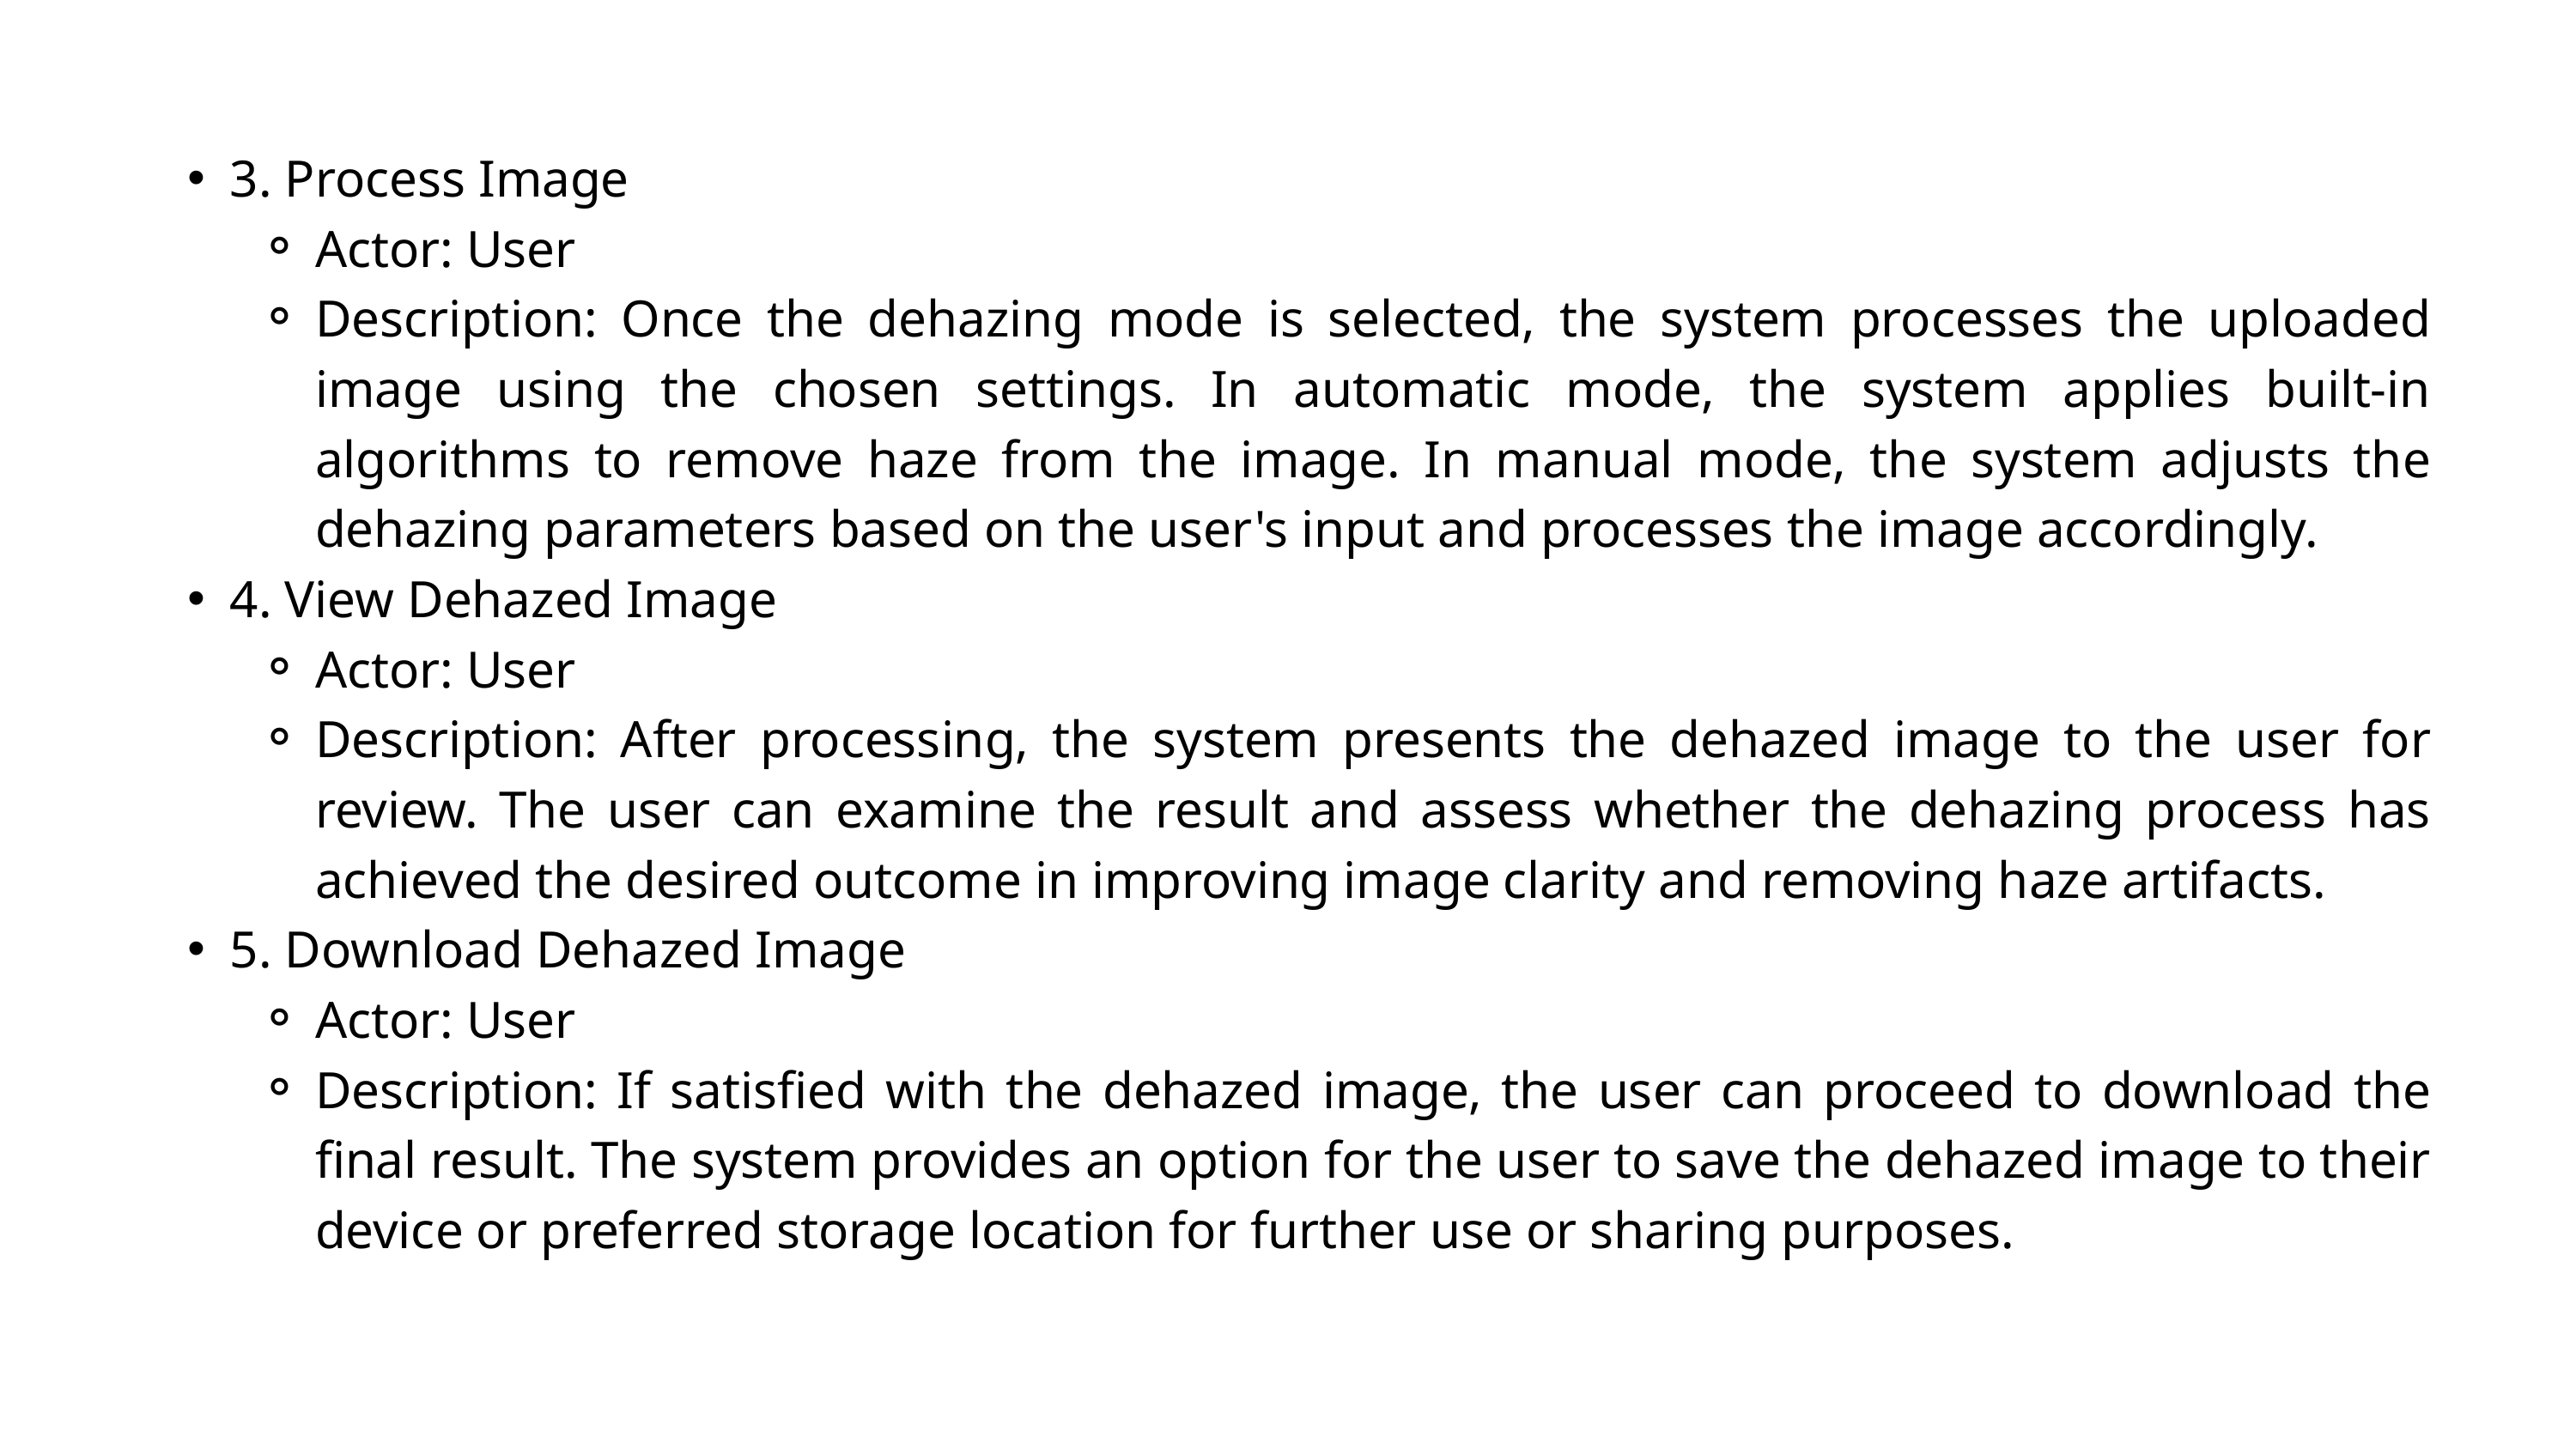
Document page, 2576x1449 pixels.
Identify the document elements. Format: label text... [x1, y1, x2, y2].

text_box 3. Process Image Actor: User Description: Once the dehazing mode is selected, the system processes the uploaded image using the chosen settings. In automatic mode, the system applies built-in algorithms to remove haze from the image. In manual mode, the system adjusts the dehazing parameters based on the user's input and processes the image accordingly. 4. View Dehazed Image Actor: User Description: After processing, the system presents the dehazed image to the user for review. The user can examine the result and assess whether the dehazing process has achieved the desired outcome in improving image clarity and removing haze artifacts. 5. Download Dehazed Image Actor: User Description: If satisfied with the dehazed image, the user can proceed to download the final result. The system provides an option for the user to save the dehazed image to their device or preferred storage location for further use or sharing purposes. [144, 136, 2432, 1329]
